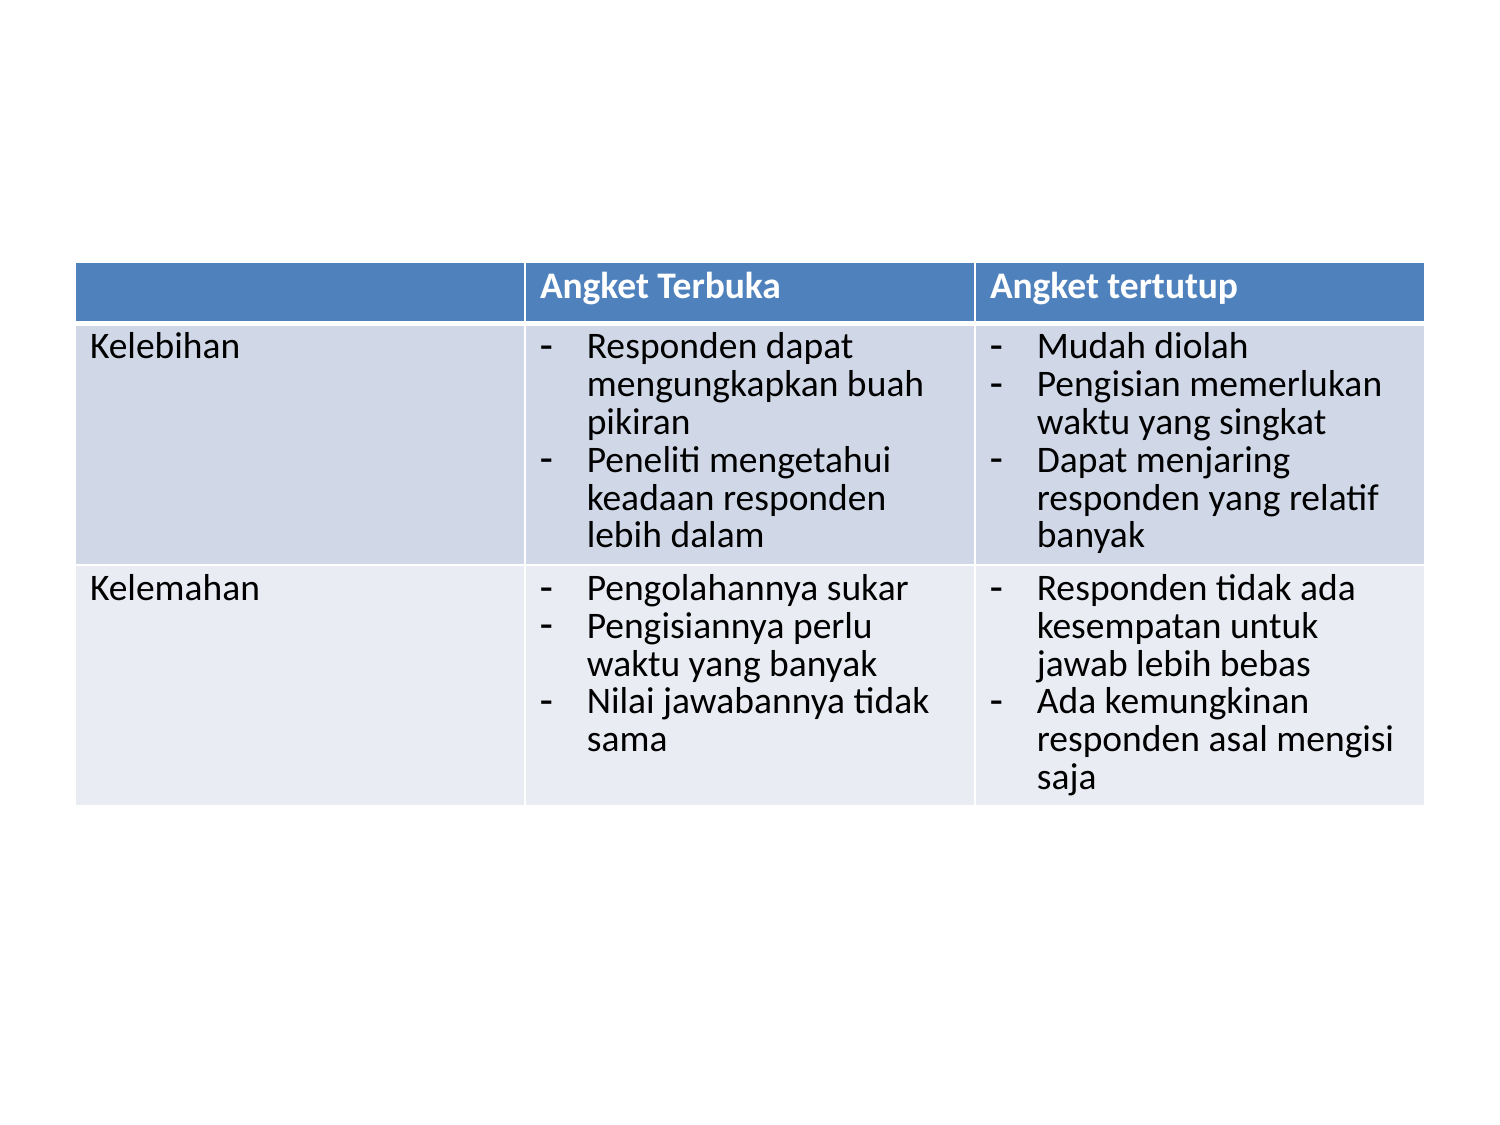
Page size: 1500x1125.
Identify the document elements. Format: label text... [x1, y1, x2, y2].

table_cell Responden dapat mengungkapkan buah pikiran Peneliti mengetahui keadaan responden lebih dalam [526, 326, 974, 564]
table_header [76, 263, 524, 321]
table_header Angket Terbuka [526, 263, 974, 321]
table_cell Pengolahannya sukar Pengisiannya perlu waktu yang banyak Nilai jawabannya tidak sama [526, 566, 974, 805]
table_cell Kelebihan [76, 326, 524, 564]
table_cell Mudah diolah Pengisian memerlukan waktu yang singkat Dapat menjaring responden yang relatif banyak [976, 326, 1424, 564]
table_cell Responden tidak ada kesempatan untuk jawab lebih bebas Ada kemungkinan responden asal mengisi saja [976, 566, 1424, 805]
table_header Angket tertutup [976, 263, 1424, 321]
table_cell Kelemahan [76, 566, 524, 805]
